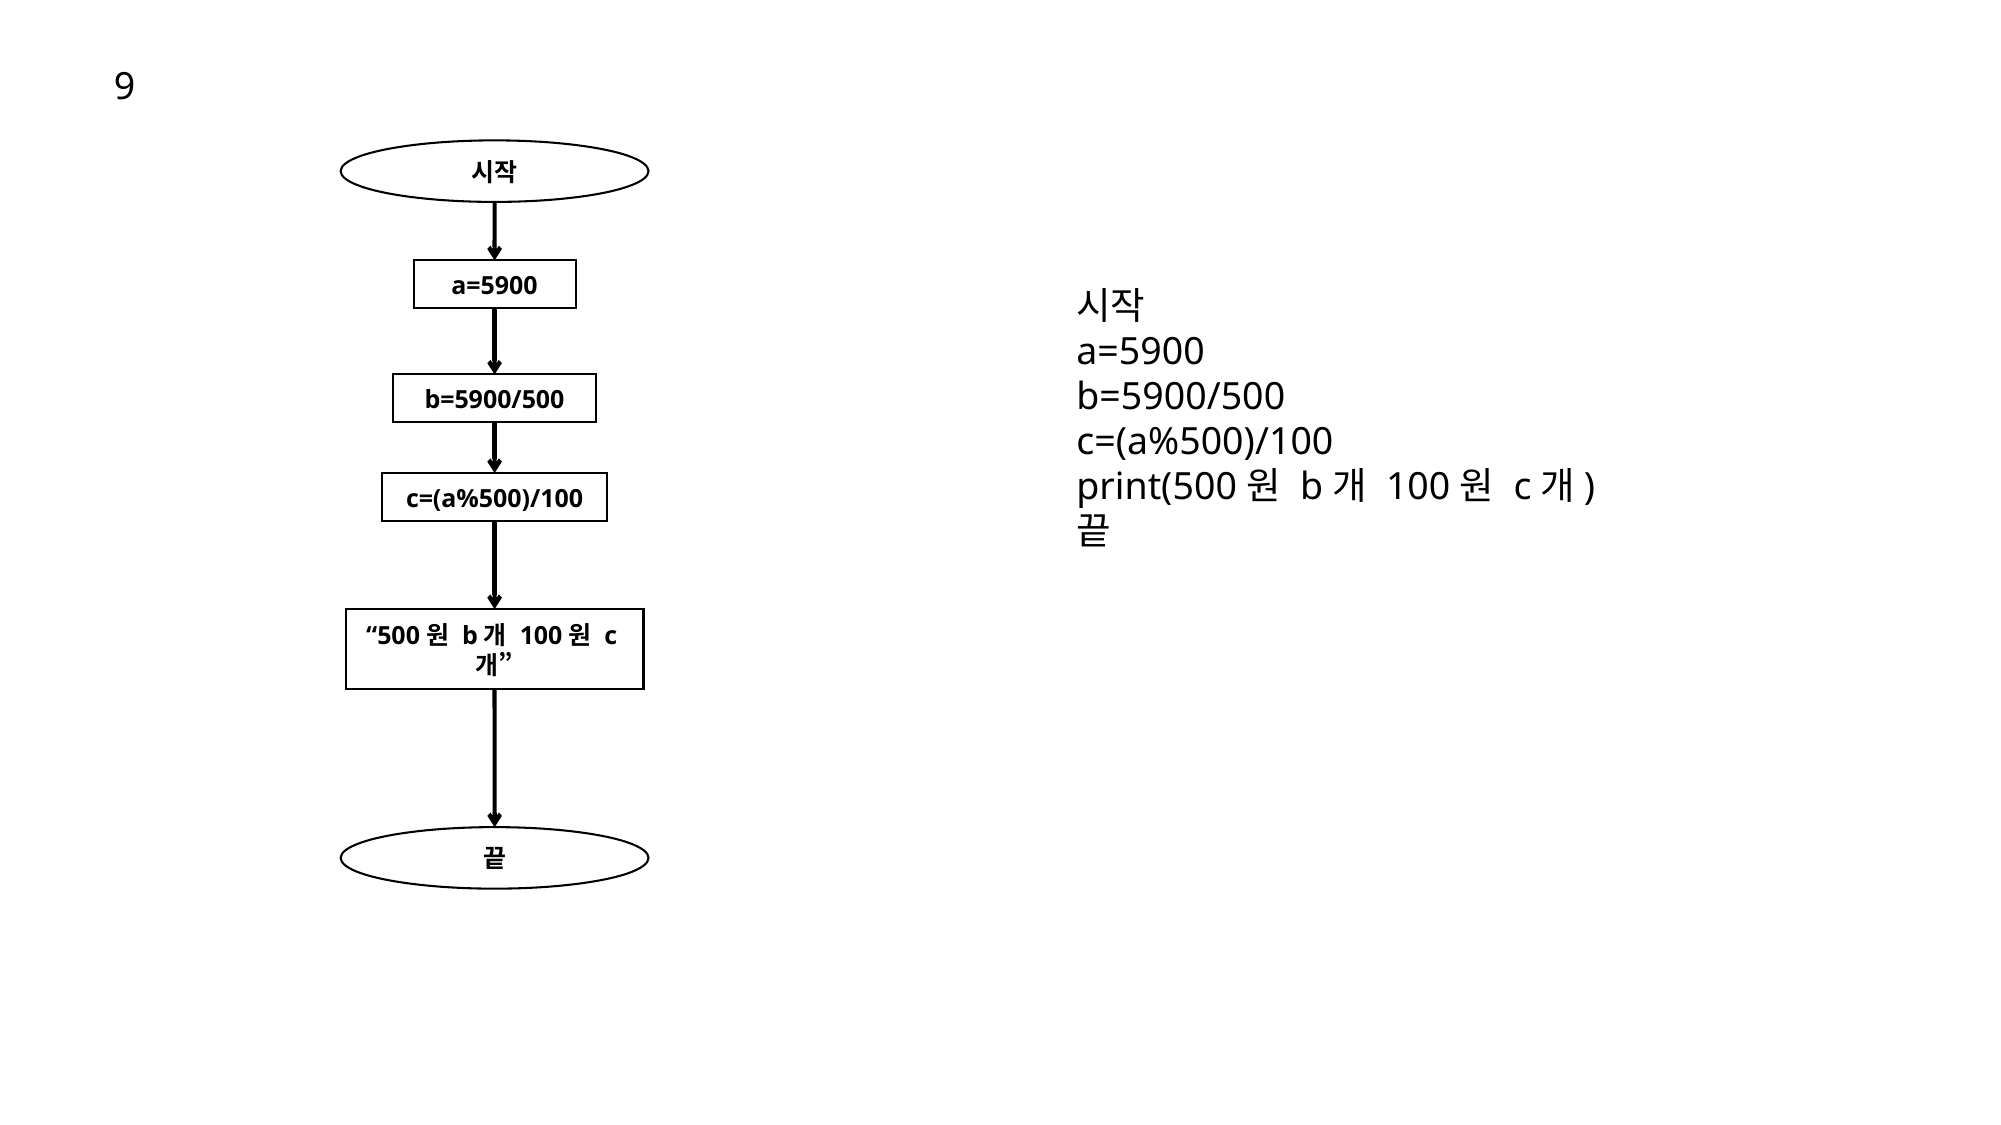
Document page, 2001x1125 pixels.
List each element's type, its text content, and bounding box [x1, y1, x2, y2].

text_box c=(a%500)/100 [381, 472, 608, 522]
text_box 9 [99, 54, 164, 115]
text_box 끝 [339, 826, 650, 890]
text_box “500원 b개 100원 c개” [345, 608, 645, 690]
text_box a=5900 [413, 259, 577, 309]
text_box 시작 [339, 139, 650, 203]
text_box b=5900/500 [392, 373, 597, 423]
text_box 시작 a=5900 b=5900/500 c=(a%500)/100 print(500원 b개 100원 c개) 끝 [1061, 274, 1649, 560]
